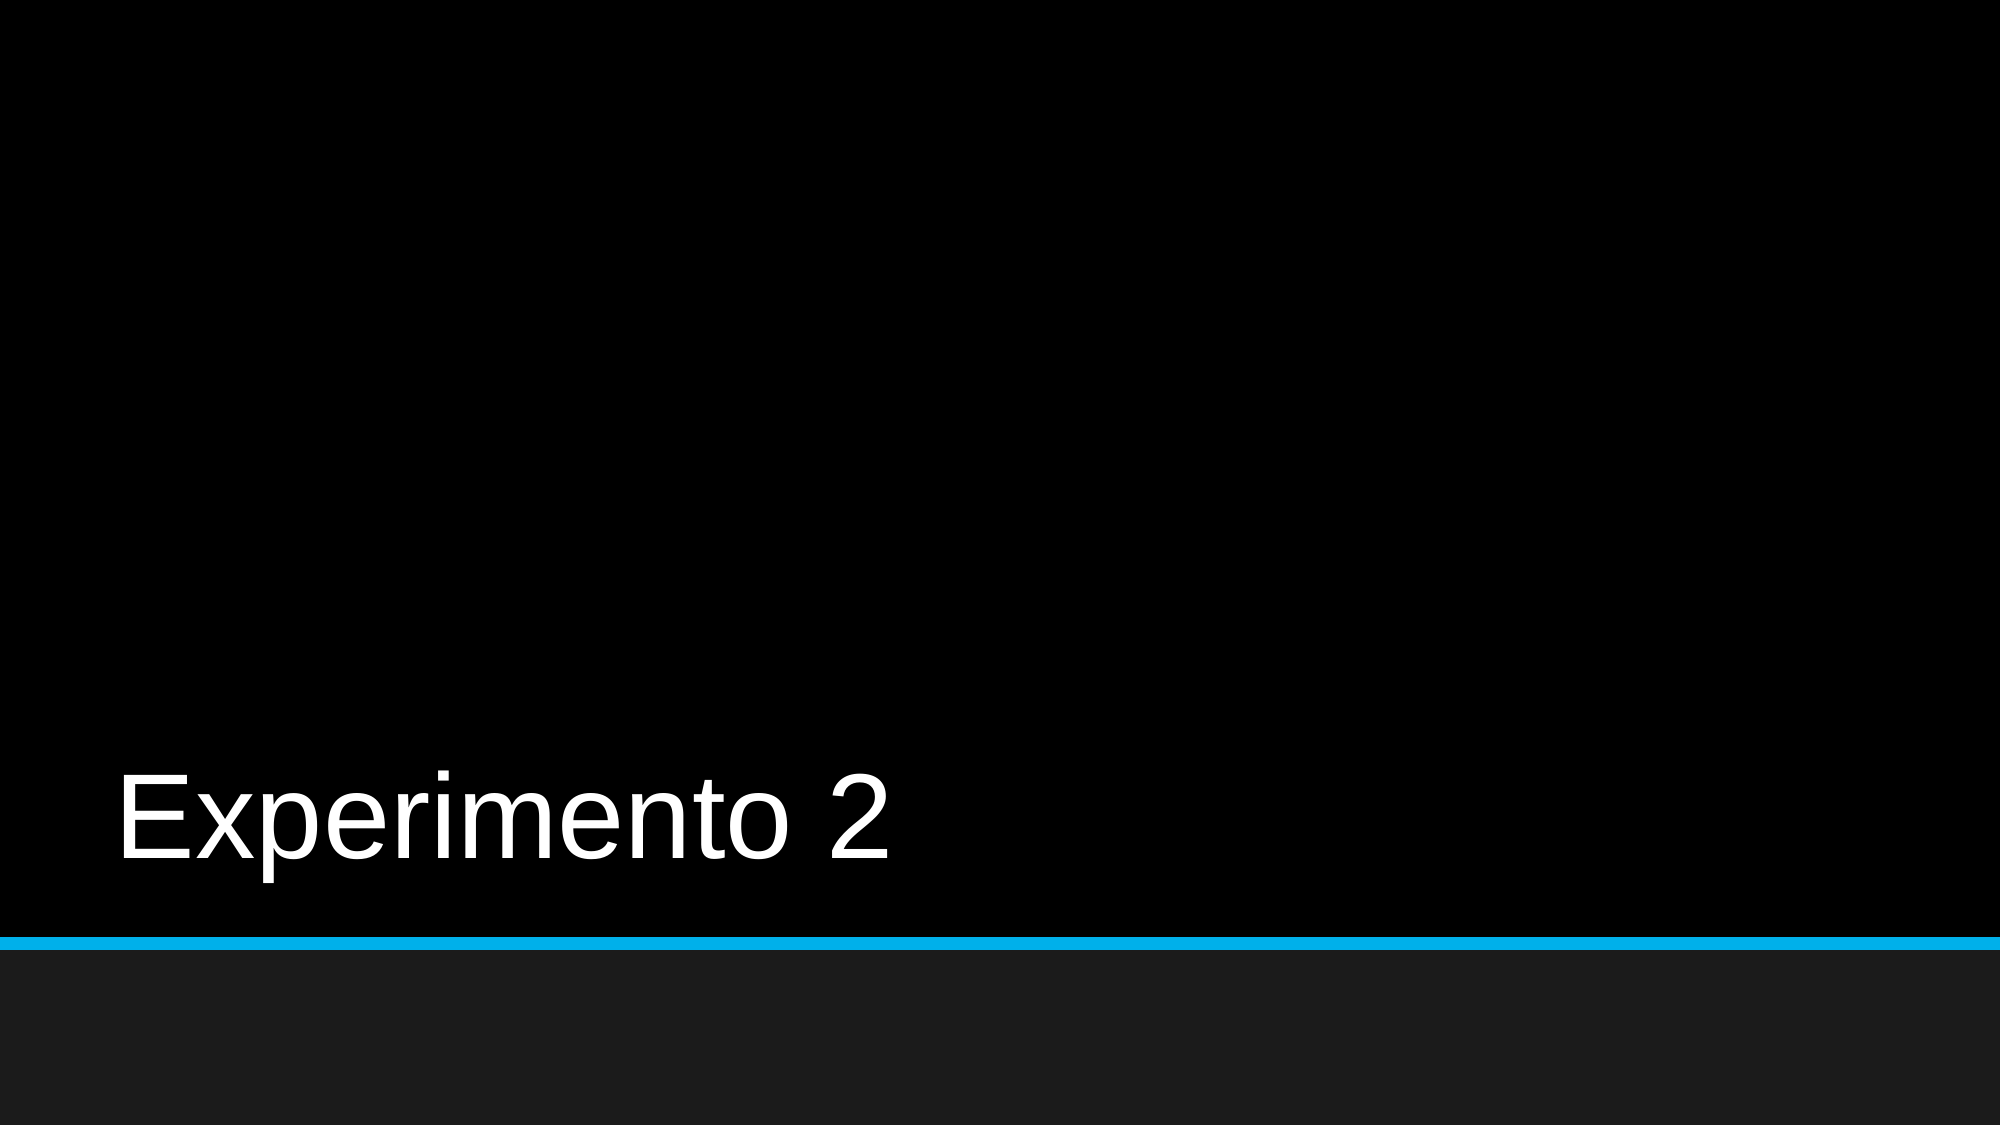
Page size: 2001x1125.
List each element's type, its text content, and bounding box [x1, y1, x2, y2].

title Experimento 2 [99, 517, 1900, 893]
